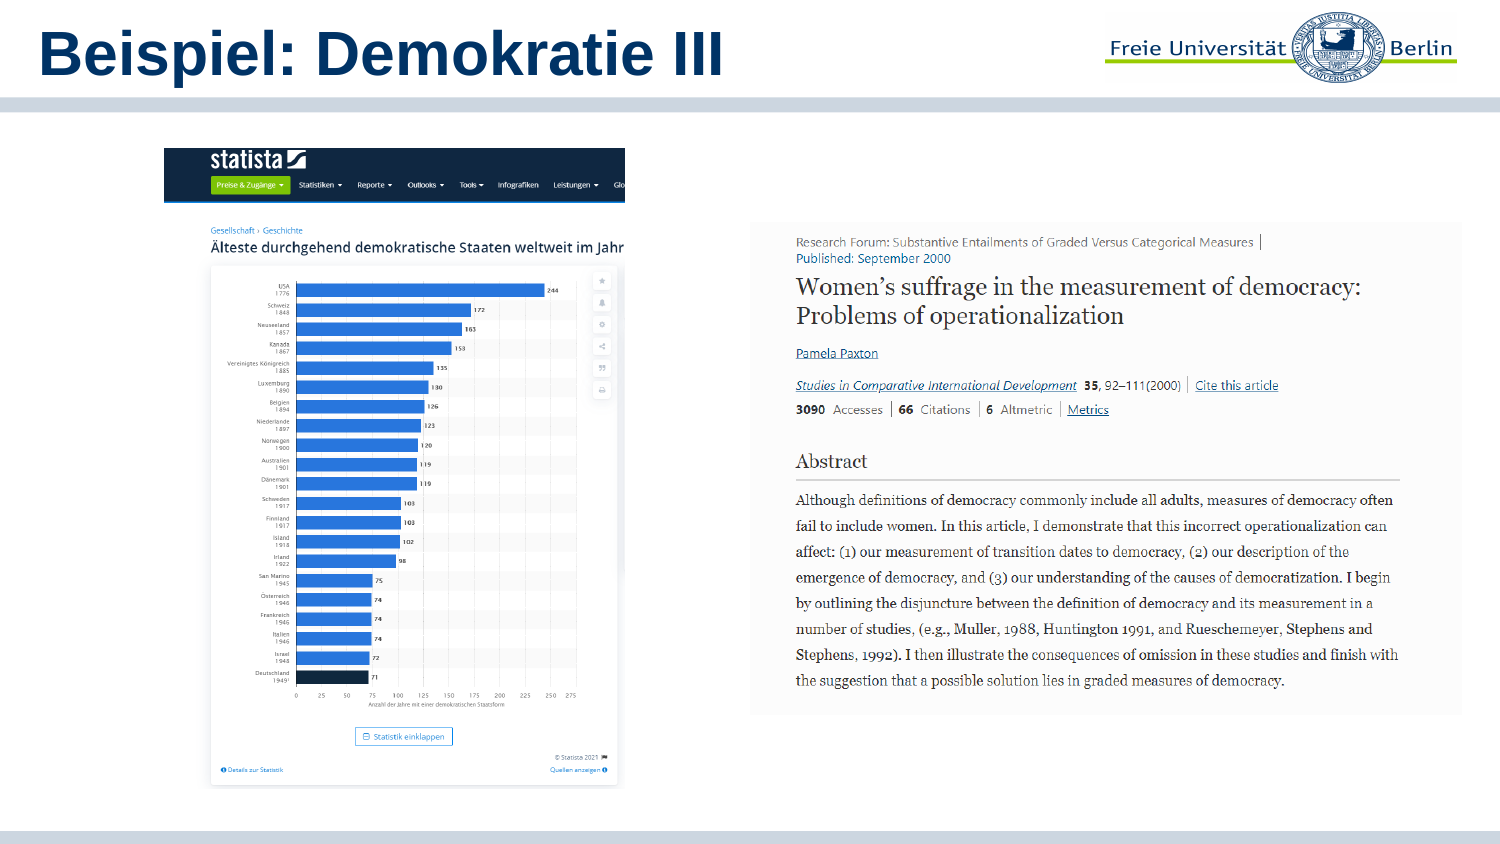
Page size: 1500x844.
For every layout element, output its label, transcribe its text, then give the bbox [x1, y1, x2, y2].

picture [163, 148, 625, 789]
picture [1105, 12, 1457, 83]
title Beispiel: Demokratie III [38, 12, 1098, 83]
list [749, 222, 1462, 715]
